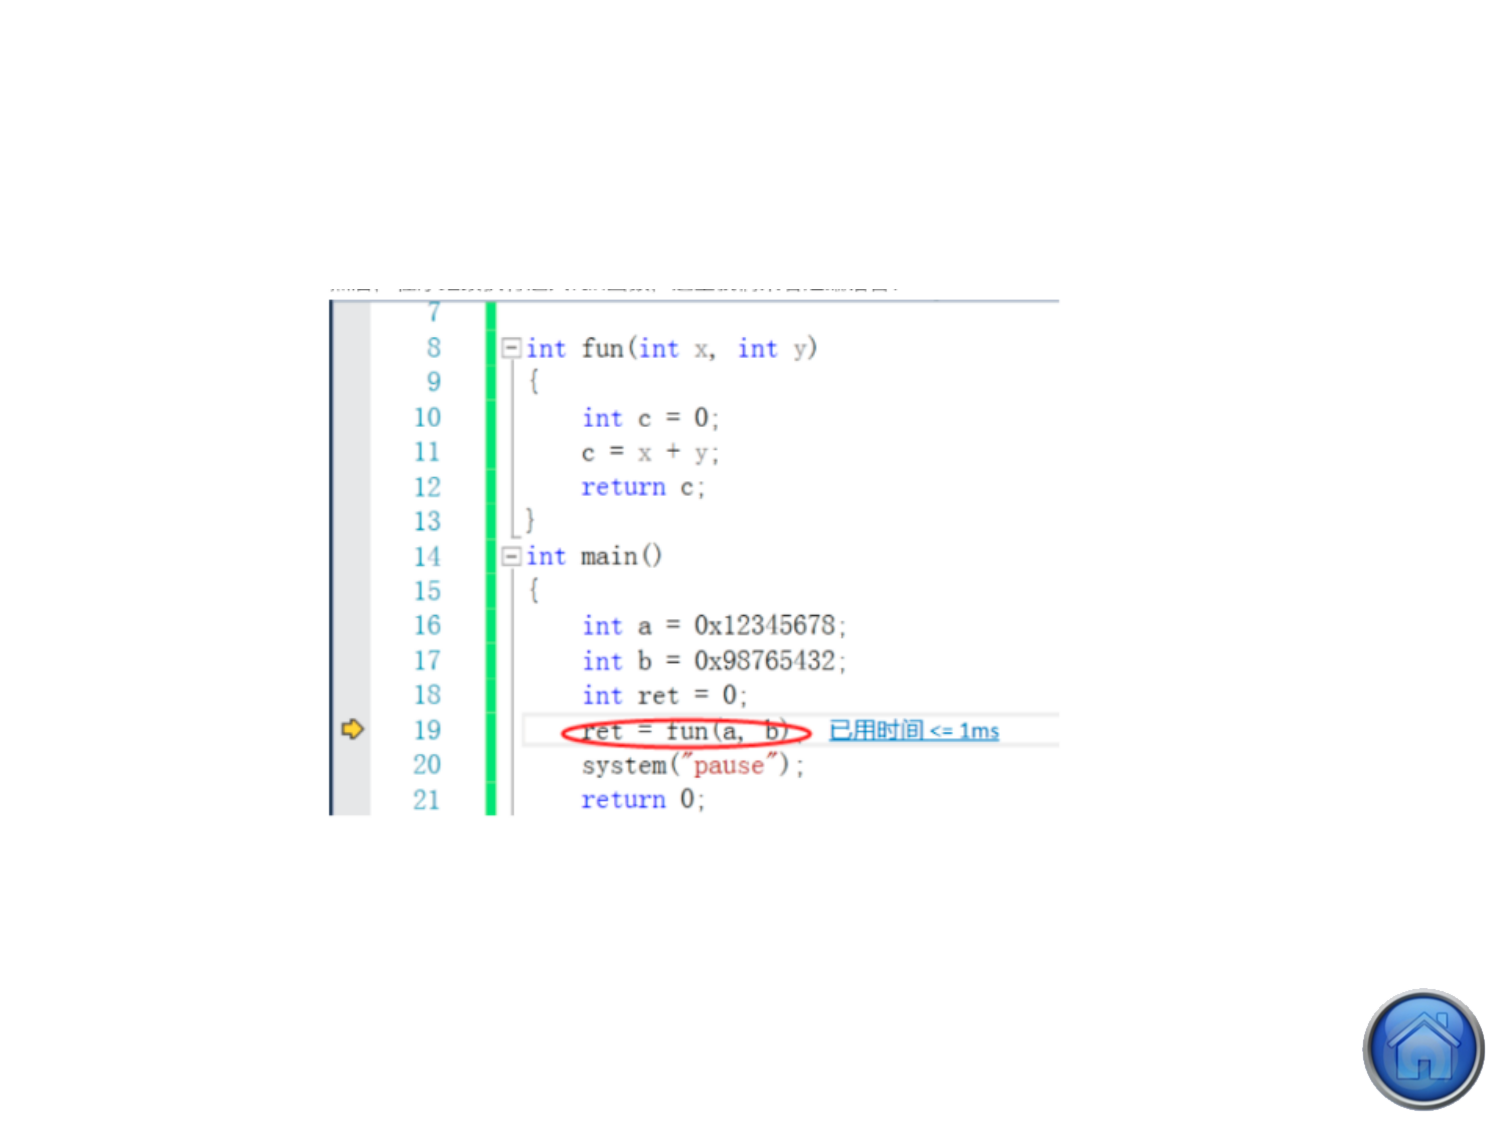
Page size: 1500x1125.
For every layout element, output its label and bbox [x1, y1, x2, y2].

picture [1347, 973, 1500, 1125]
text_box [320, 289, 1180, 836]
